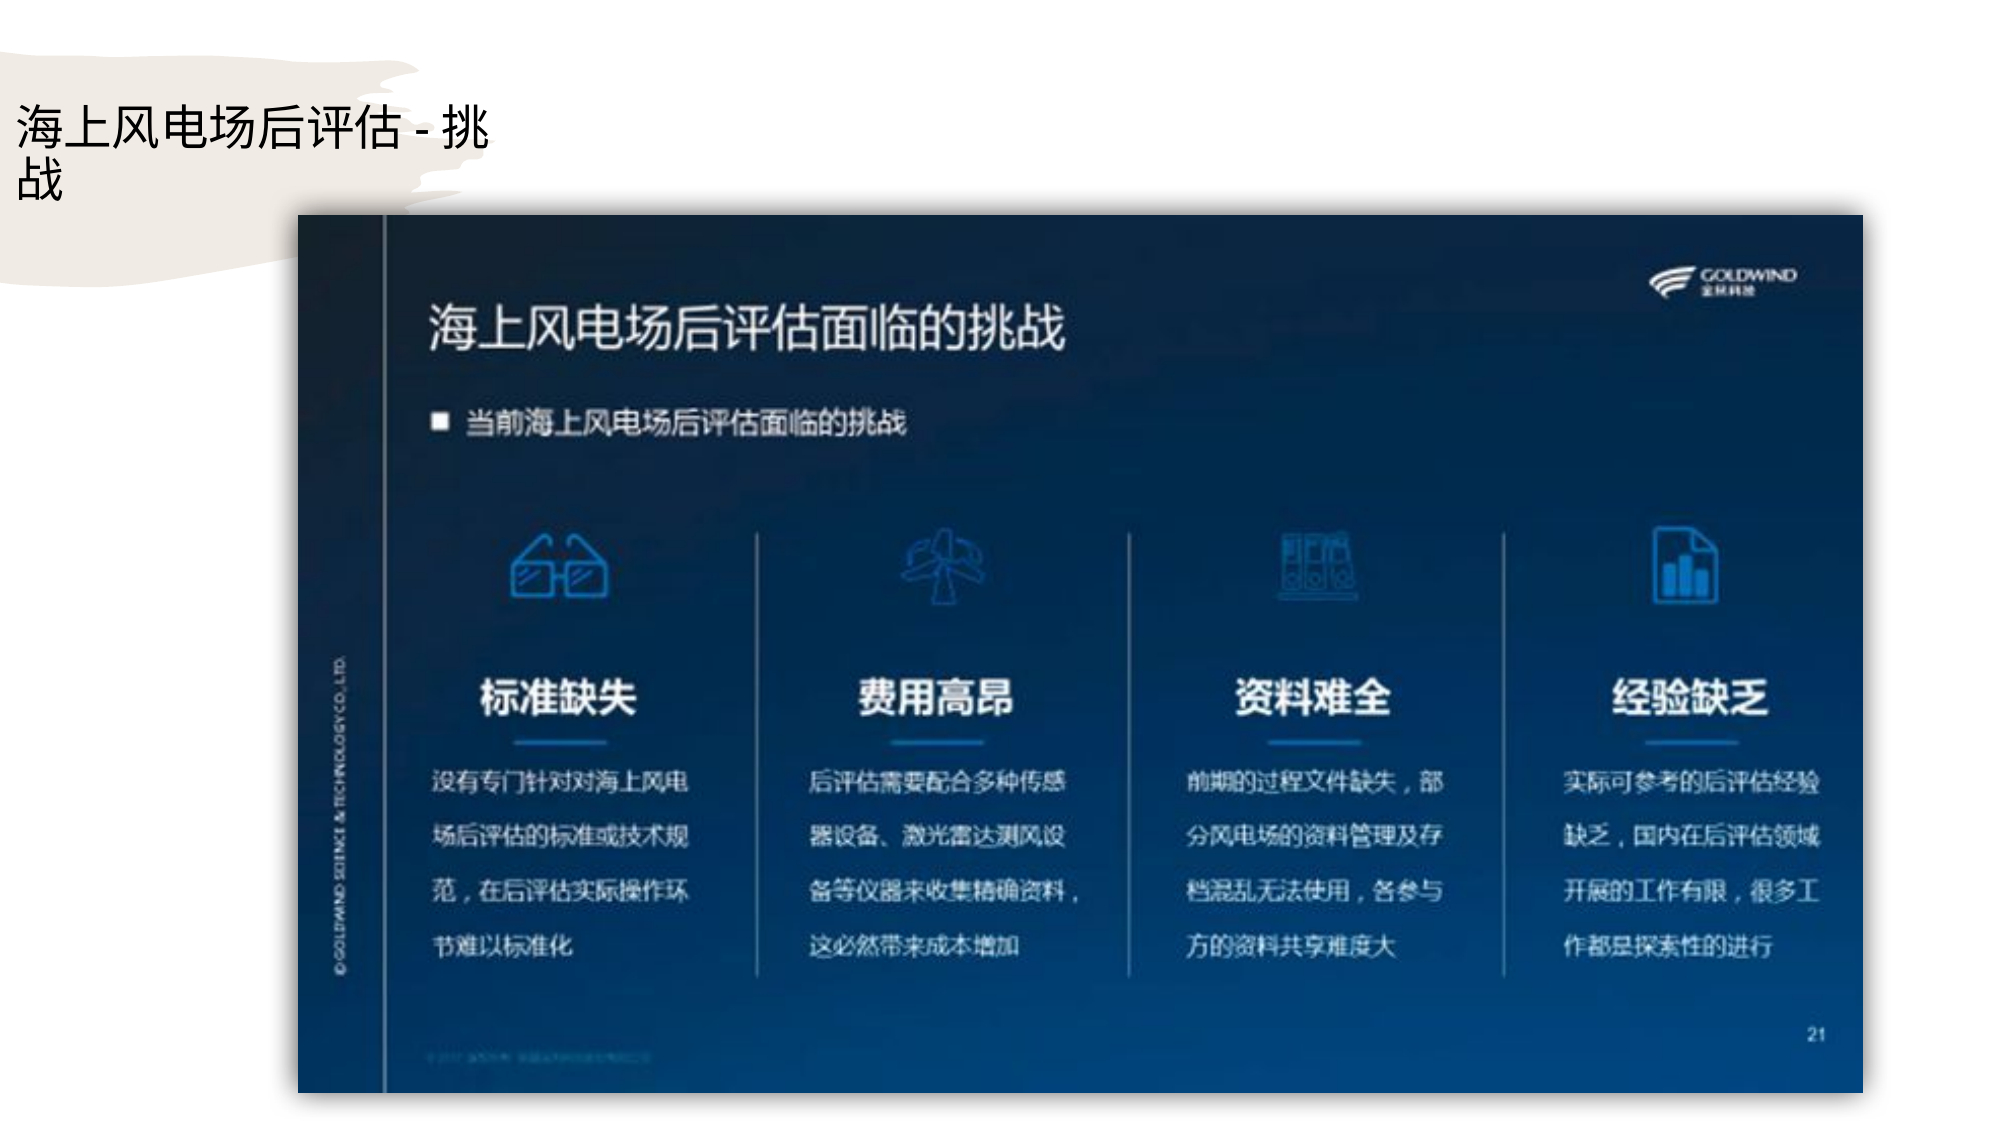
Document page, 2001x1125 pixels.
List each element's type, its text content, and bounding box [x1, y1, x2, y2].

picture [298, 215, 1863, 1093]
title 海上风电场后评估-挑战 [0, 95, 533, 216]
